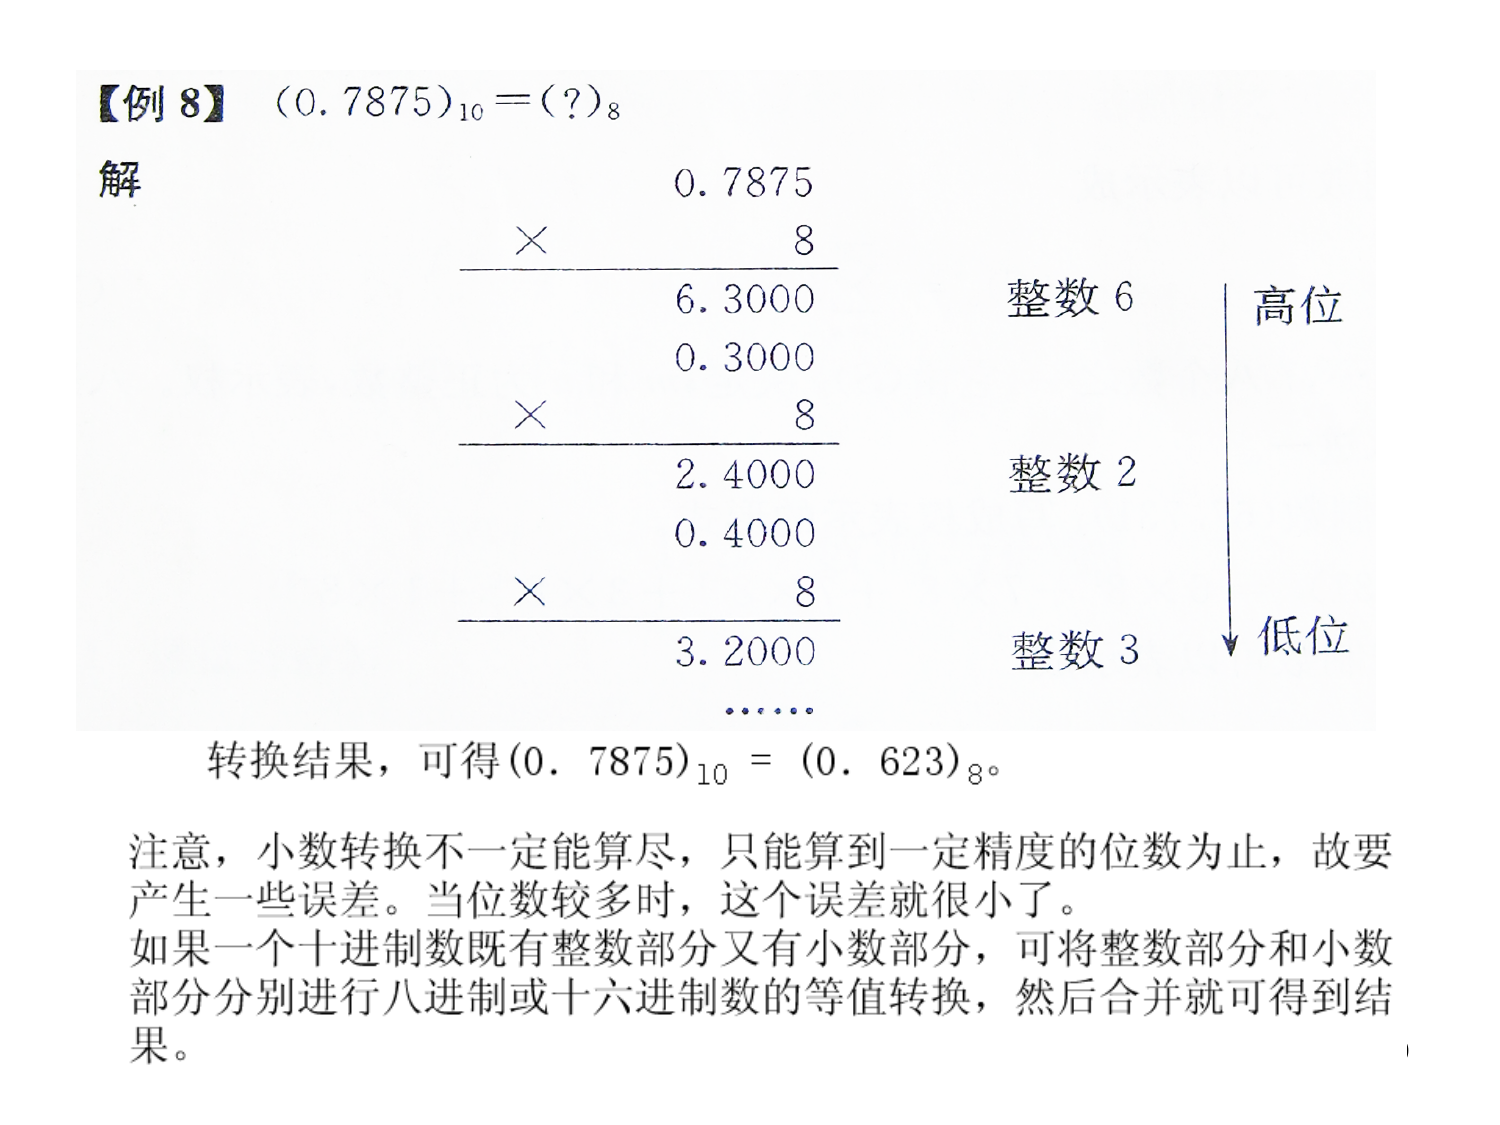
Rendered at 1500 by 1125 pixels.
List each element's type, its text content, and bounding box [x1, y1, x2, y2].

picture [76, 70, 1407, 1069]
slide_number 19 [1074, 1024, 1426, 1103]
